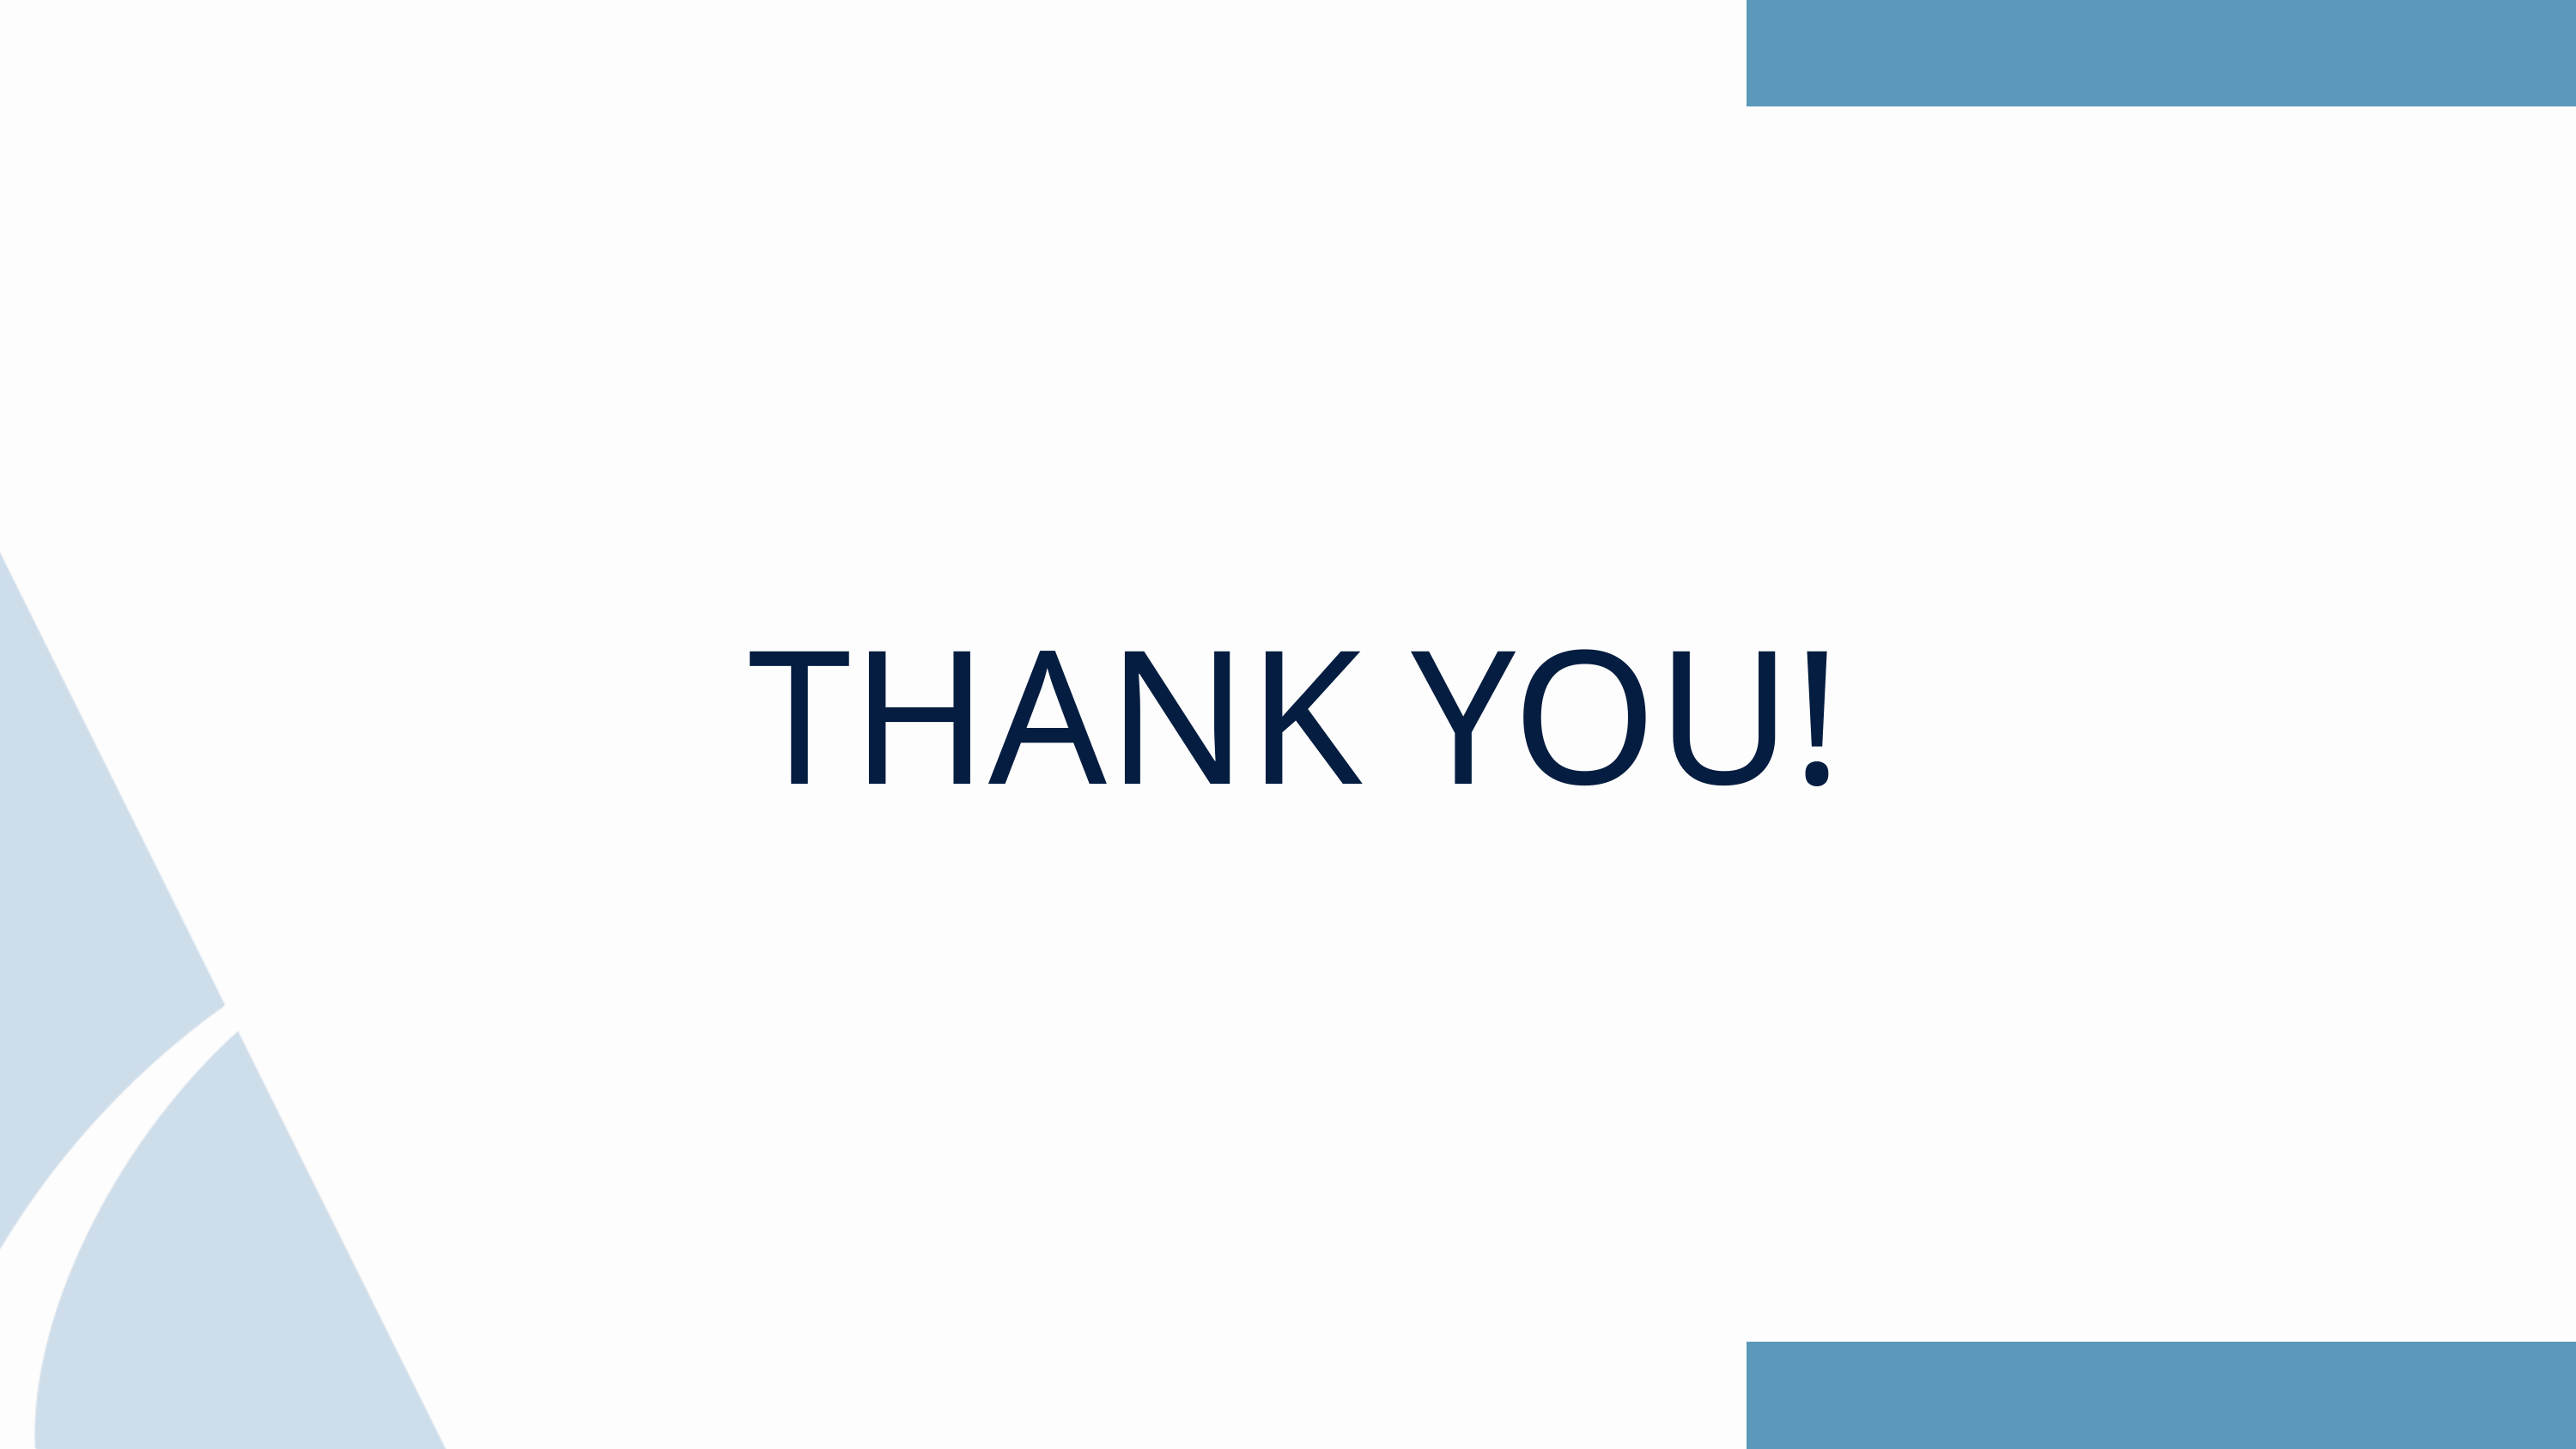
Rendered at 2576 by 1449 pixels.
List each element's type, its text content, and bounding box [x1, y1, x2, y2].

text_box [1746, 1342, 2576, 1449]
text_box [1746, 0, 2576, 107]
text_box [0, 508, 629, 1449]
text_box THANK YOU! [748, 561, 1990, 822]
